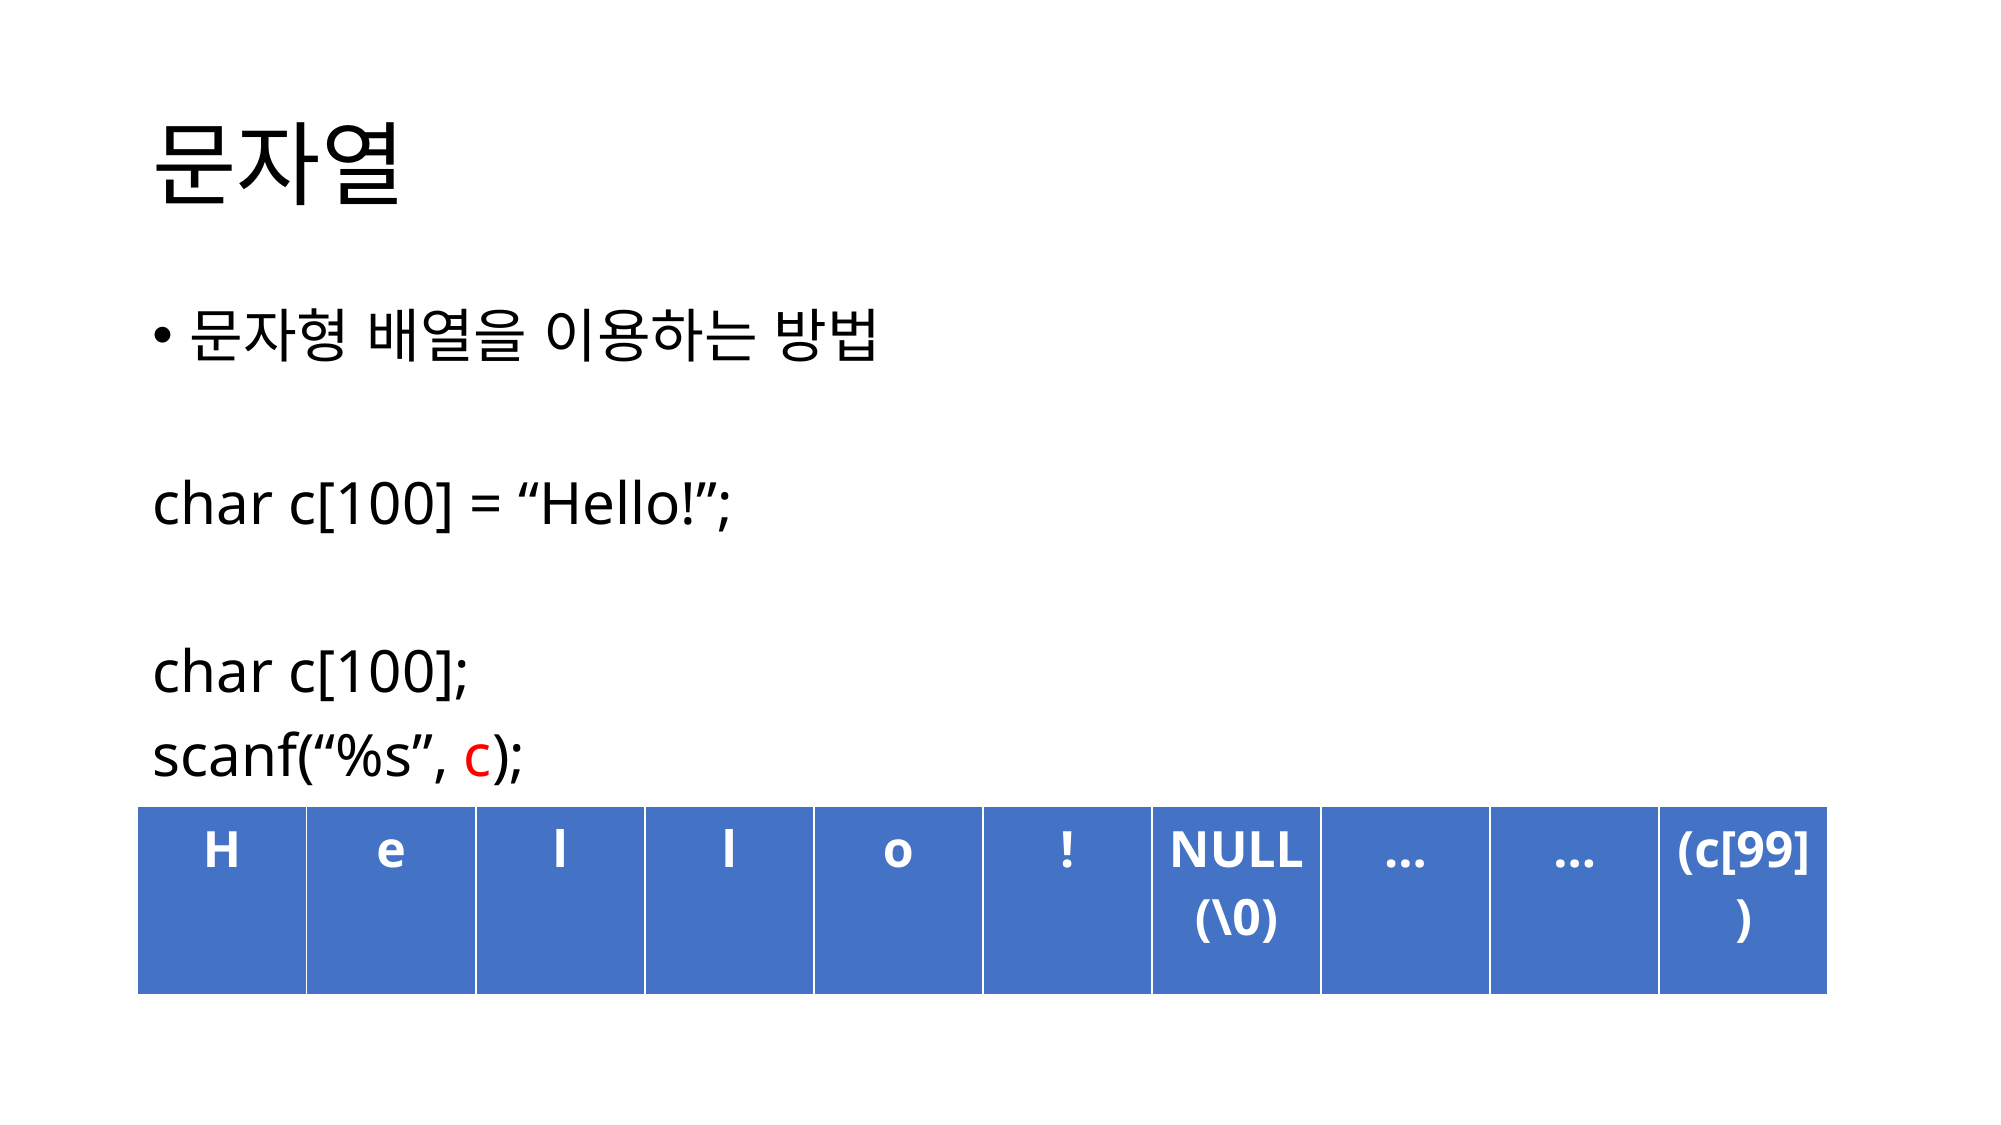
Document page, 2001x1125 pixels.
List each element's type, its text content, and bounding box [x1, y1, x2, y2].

table_header H [138, 807, 306, 994]
title 문자열 [137, 59, 1863, 278]
table_header e [307, 807, 475, 994]
table_header l [477, 807, 644, 994]
table_header NULL (\0) [1153, 807, 1320, 994]
table_header (c[99]) [1660, 807, 1827, 994]
table_header ! [984, 807, 1151, 994]
table_header … [1491, 807, 1658, 994]
table_header l [646, 807, 813, 994]
table_header … [1322, 807, 1489, 994]
list 문자형 배열을 이용하는 방법 char c[100] = “Hello!”; char c[100]; scanf(“%s”, c); [137, 299, 1863, 1014]
table_header o [815, 807, 982, 994]
